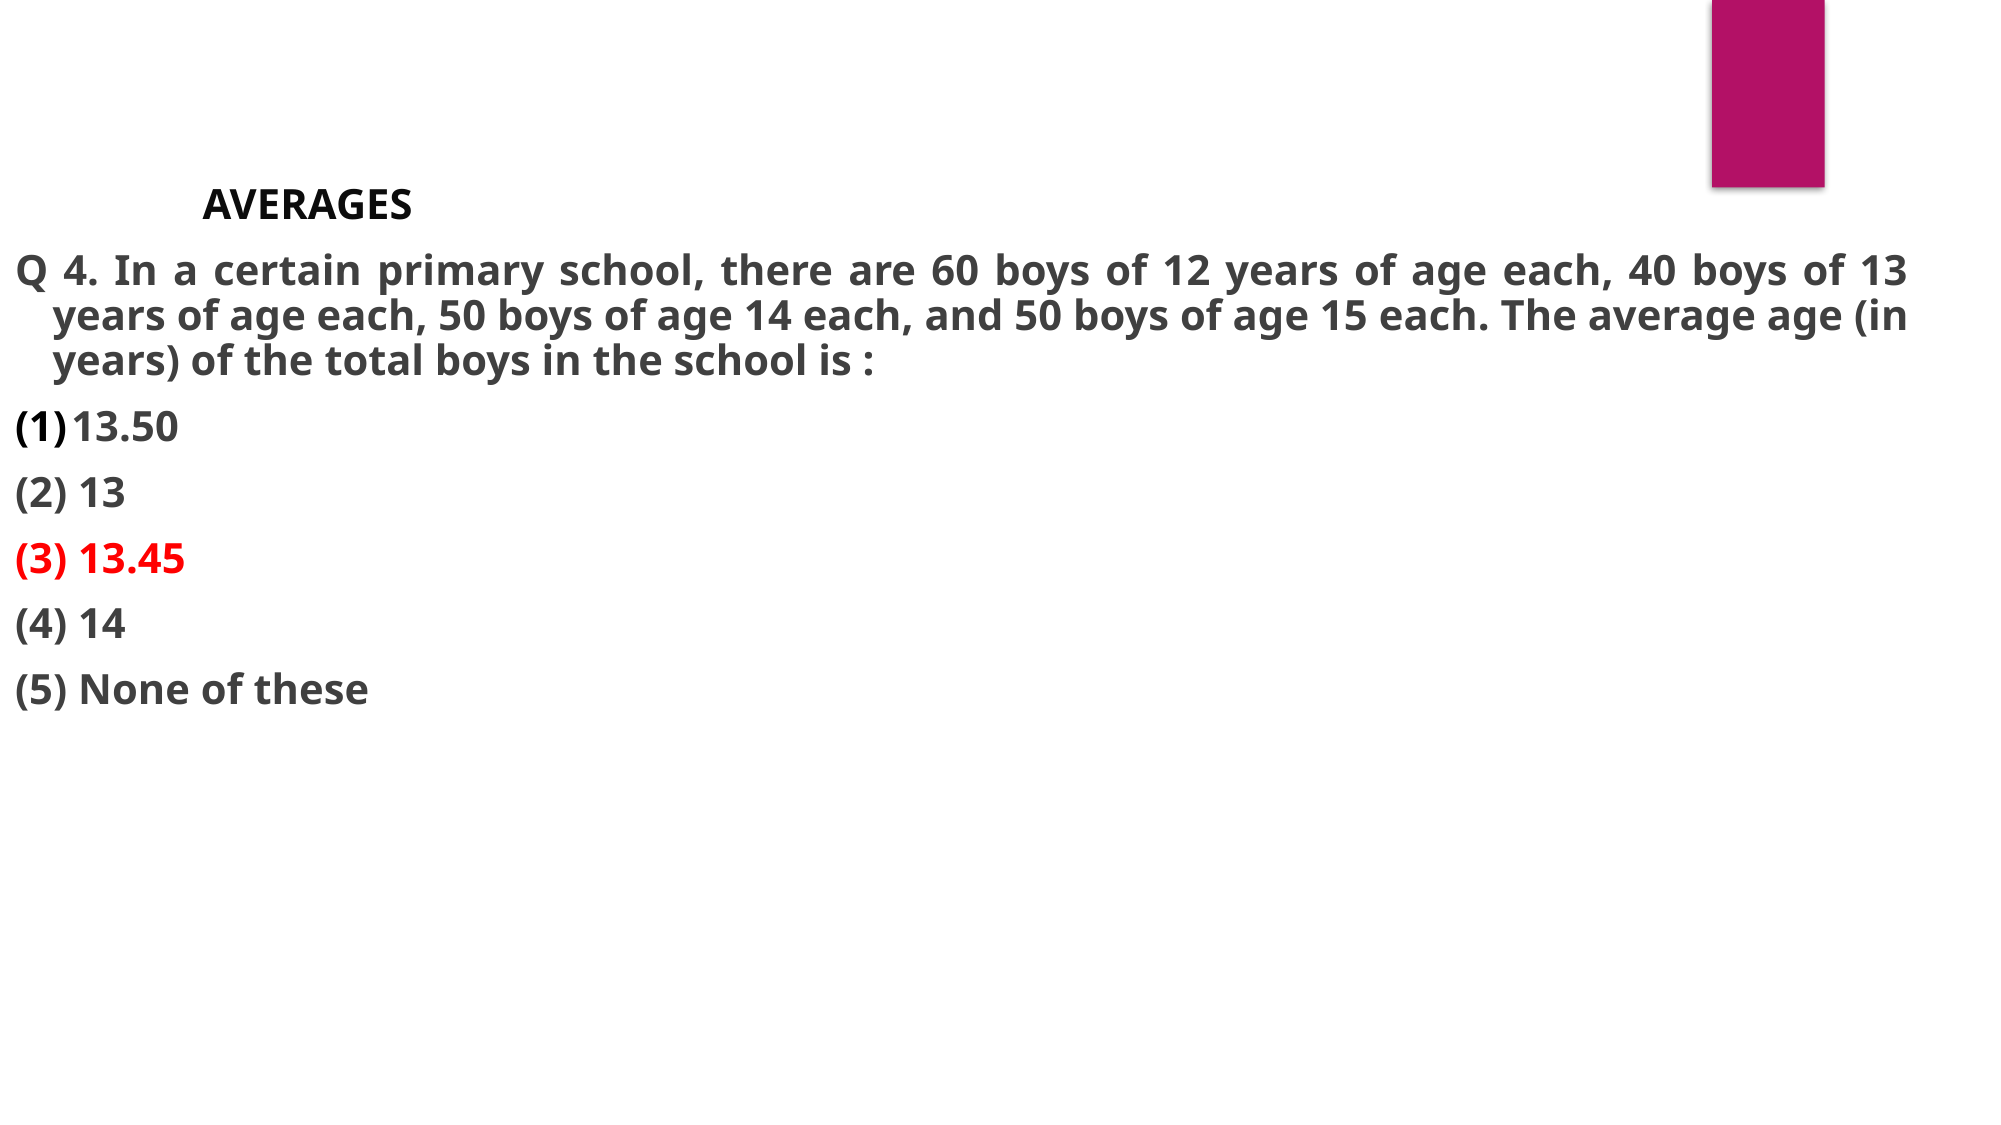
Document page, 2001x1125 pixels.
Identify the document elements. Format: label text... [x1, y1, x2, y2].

list AVERAGES Q 4. In a certain primary school, there are 60 boys of 12 years of age each, 40 boys of 13 years of age each, 50 boys of age 14 each, and 50 boys of age 15 each. The average age (in years) of the total boys in the school is : 13.50 (2) 13 (3) 13.45 (4) 14 (5) None of these [0, 175, 1925, 1053]
title [0, 31, 1917, 142]
